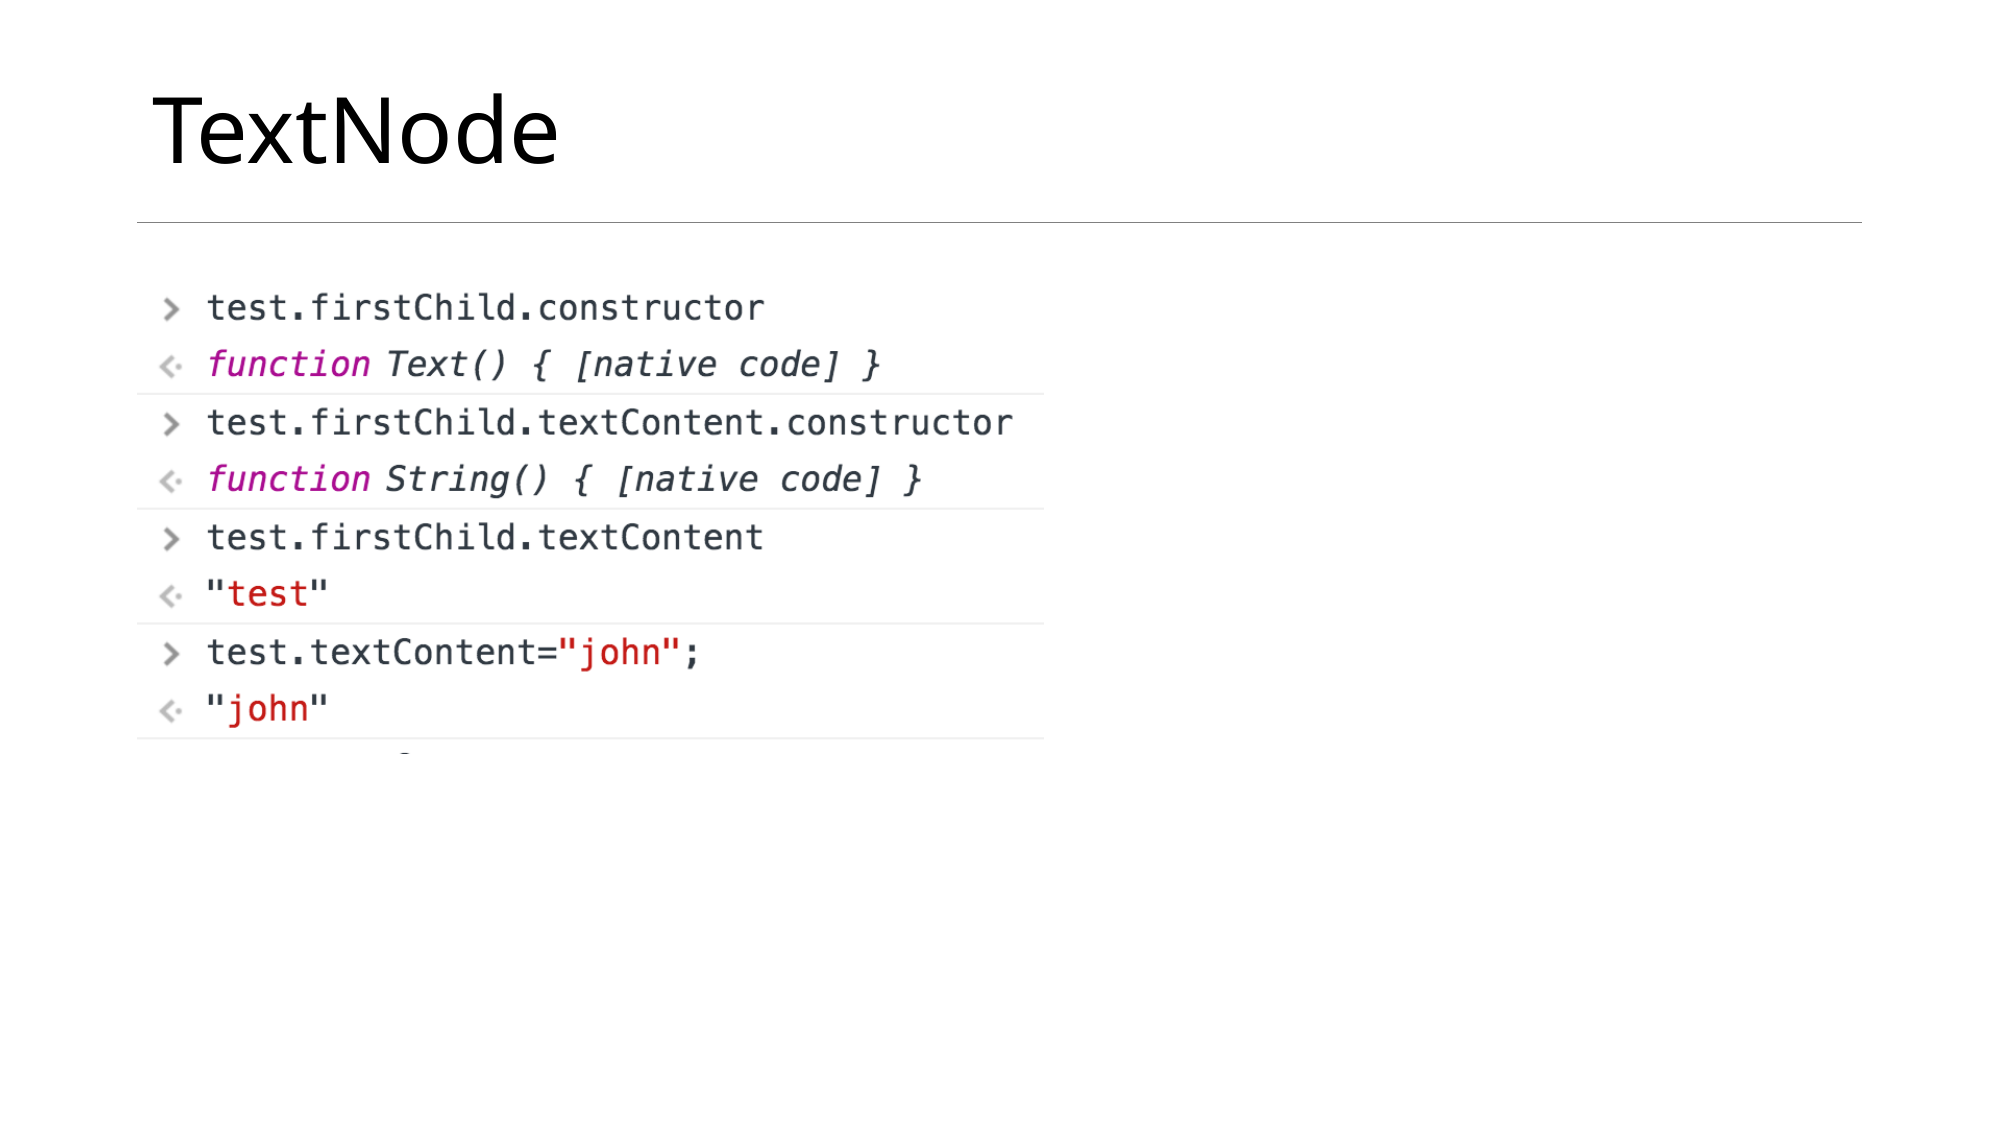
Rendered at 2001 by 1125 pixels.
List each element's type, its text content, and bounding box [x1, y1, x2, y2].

title TextNode [137, 44, 1863, 223]
picture [137, 278, 1044, 754]
